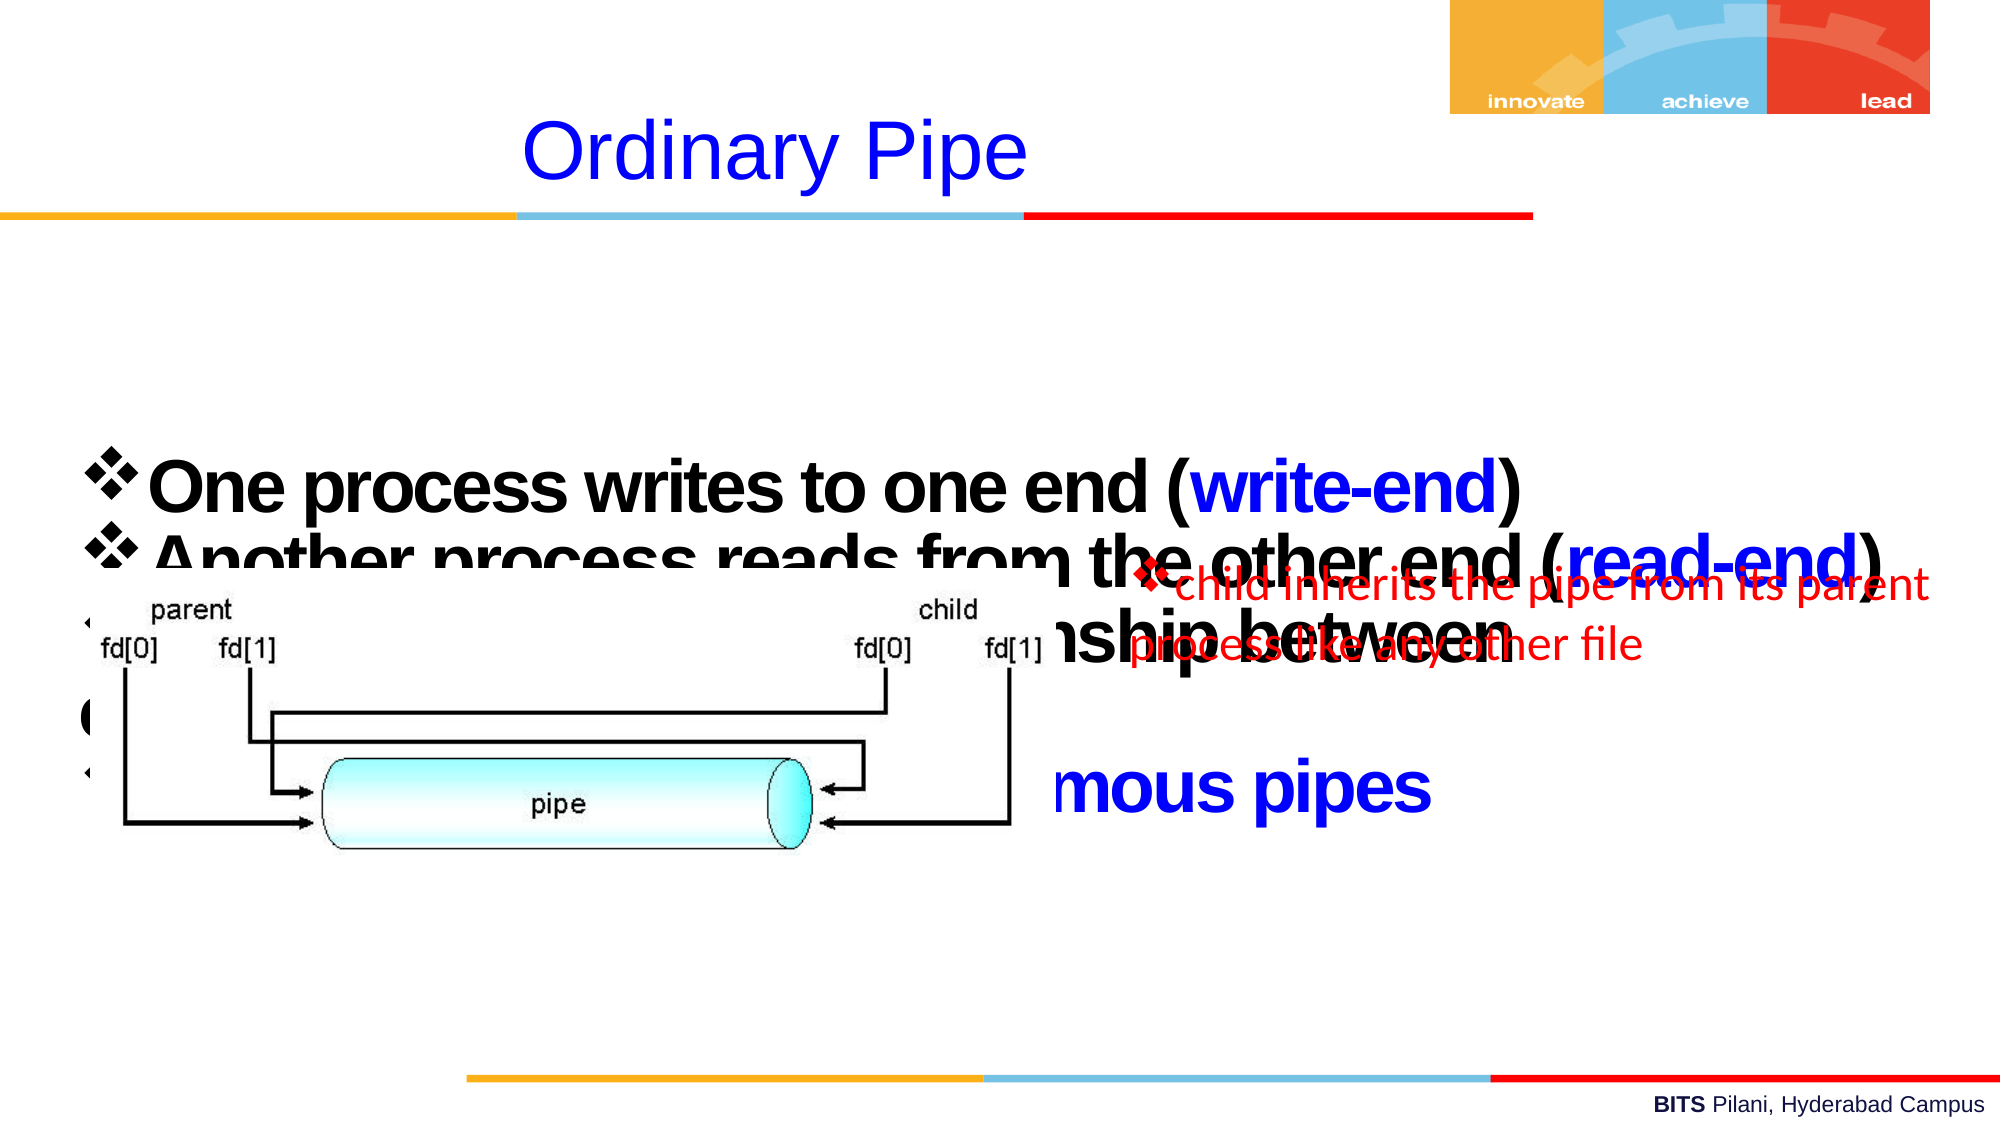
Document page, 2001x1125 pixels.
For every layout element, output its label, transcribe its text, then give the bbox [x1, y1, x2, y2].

picture [90, 568, 1056, 862]
text_box Ordinary Pipe [176, 88, 1375, 204]
text_box child inherits the pipe from its parent process like any other file [1114, 543, 1967, 678]
picture [1449, 0, 1930, 114]
list One process writes to one end (write-end) Another process reads from the other end (read-end) Require parent-child relationship between communicating processes Windows calls these anonymous pipes [63, 235, 1988, 1044]
